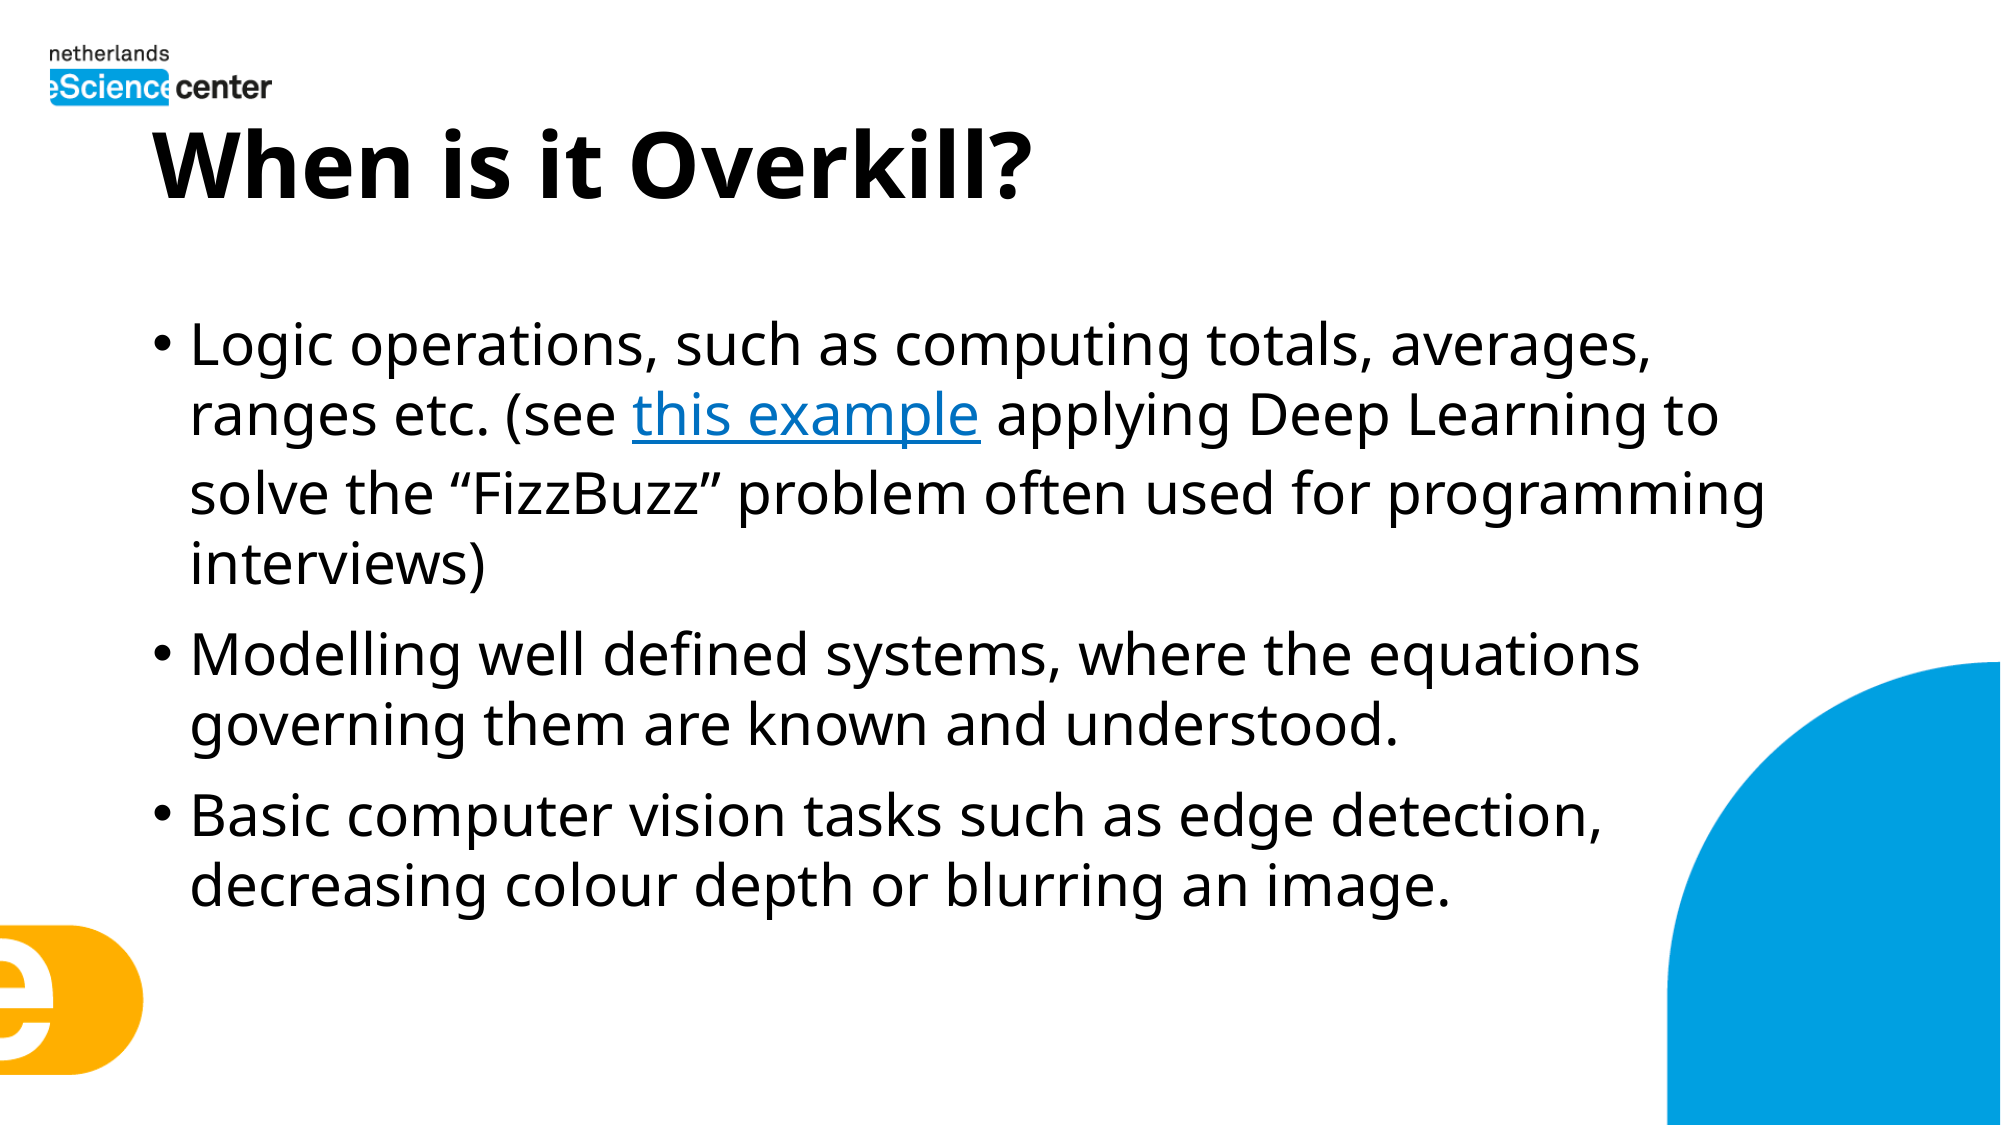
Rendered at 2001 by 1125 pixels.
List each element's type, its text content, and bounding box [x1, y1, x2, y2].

list Logic operations, such as computing totals, averages, ranges etc. (see this example applying Deep Learning to solve the “FizzBuzz” problem often used for programming interviews) Modelling well defined systems, where the equations governing them are known and understood. Basic computer vision tasks such as edge detection, decreasing colour depth or blurring an image. [137, 299, 1863, 1014]
title When is it Overkill? [137, 59, 1863, 278]
picture [0, 0, 2001, 1125]
